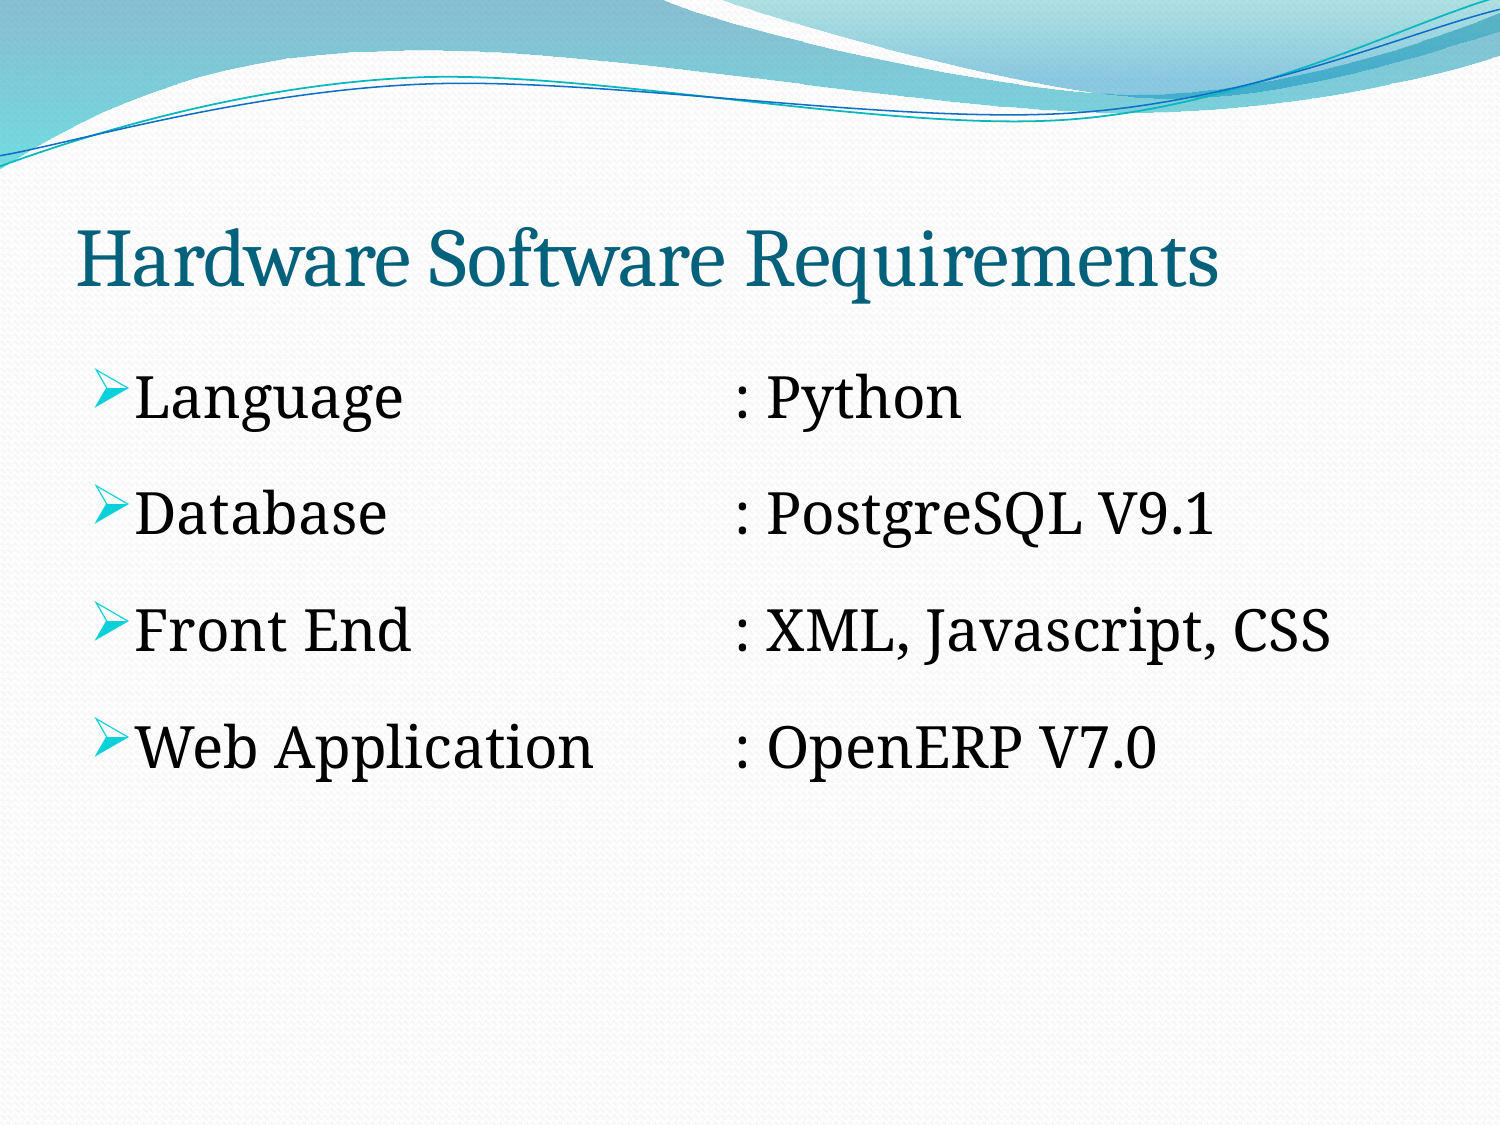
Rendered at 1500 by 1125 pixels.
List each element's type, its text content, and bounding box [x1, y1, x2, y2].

title Hardware Software Requirements [75, 115, 1425, 303]
list Language : Python Database : PostgreSQL V9.1 Front End : XML, Javascript, CSS Web Application : OpenERP V7.0 [75, 317, 1425, 1038]
